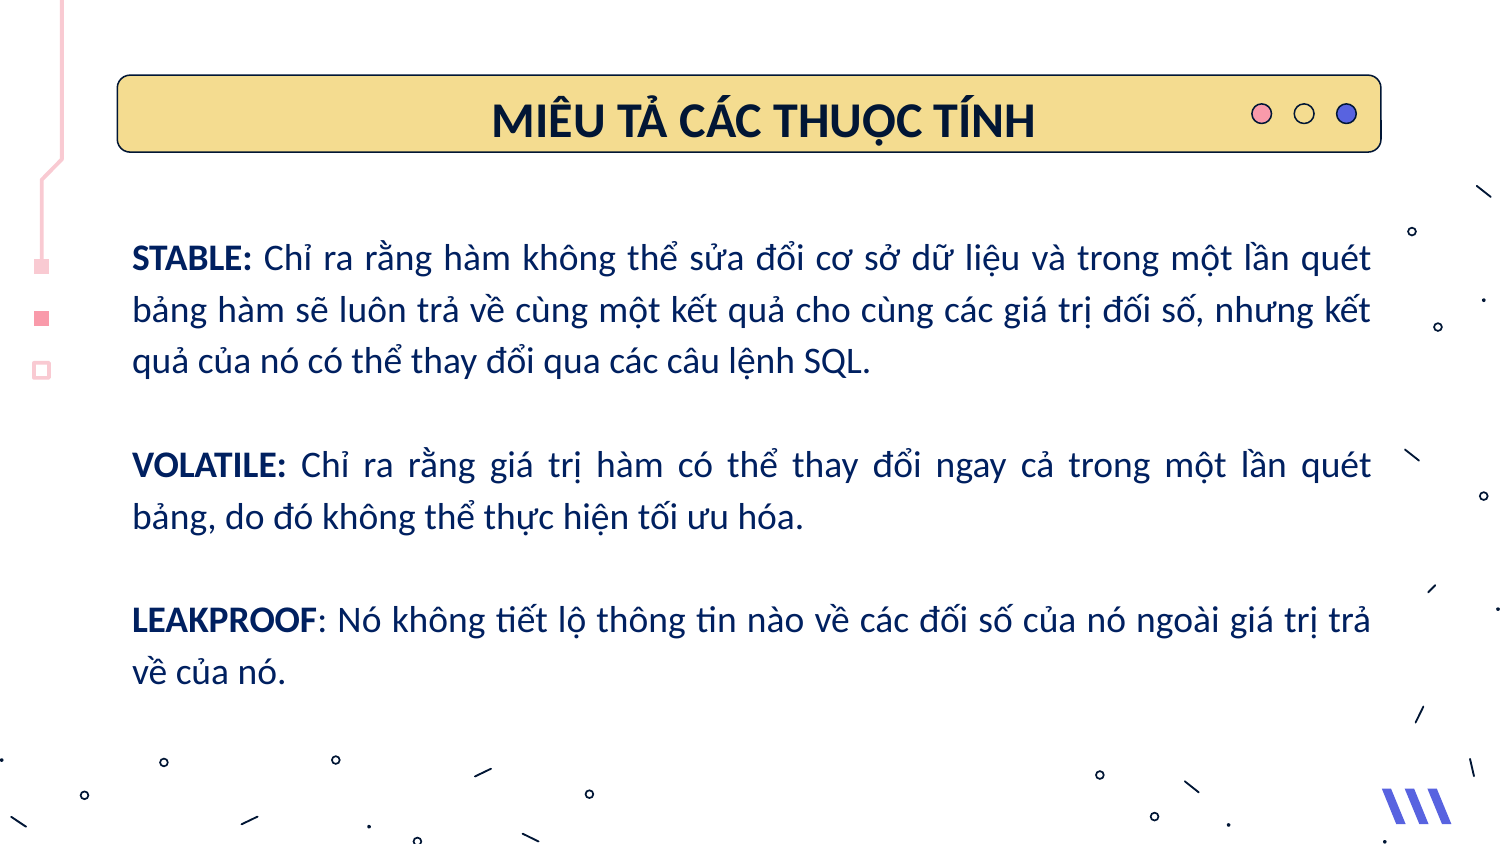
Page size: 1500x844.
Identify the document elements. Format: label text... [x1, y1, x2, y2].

text_box [117, 75, 1382, 153]
text_box STABLE: Chỉ ra rằng hàm không thể sửa đổi cơ sở dữ liệu và trong một lần quét bảng hàm sẽ luôn trả về cùng một kết quả cho cùng các giá trị đối số, nhưng kết quả của nó có thể thay đổi qua các câu lệnh SQL. VOLATILE: Chỉ ra rằng giá trị hàm có thể thay đổi ngay cả trong một lần quét bảng, do đó không thể thực hiện tối ưu hóa. LEAKPROOF: Nó không tiết lộ thông tin nào về các đối số của nó ngoài giá trị trả về của nó. [117, 218, 1388, 700]
text_box MIÊU TẢ CÁC THUỘC TÍNH [363, 79, 1165, 156]
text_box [1251, 103, 1357, 124]
